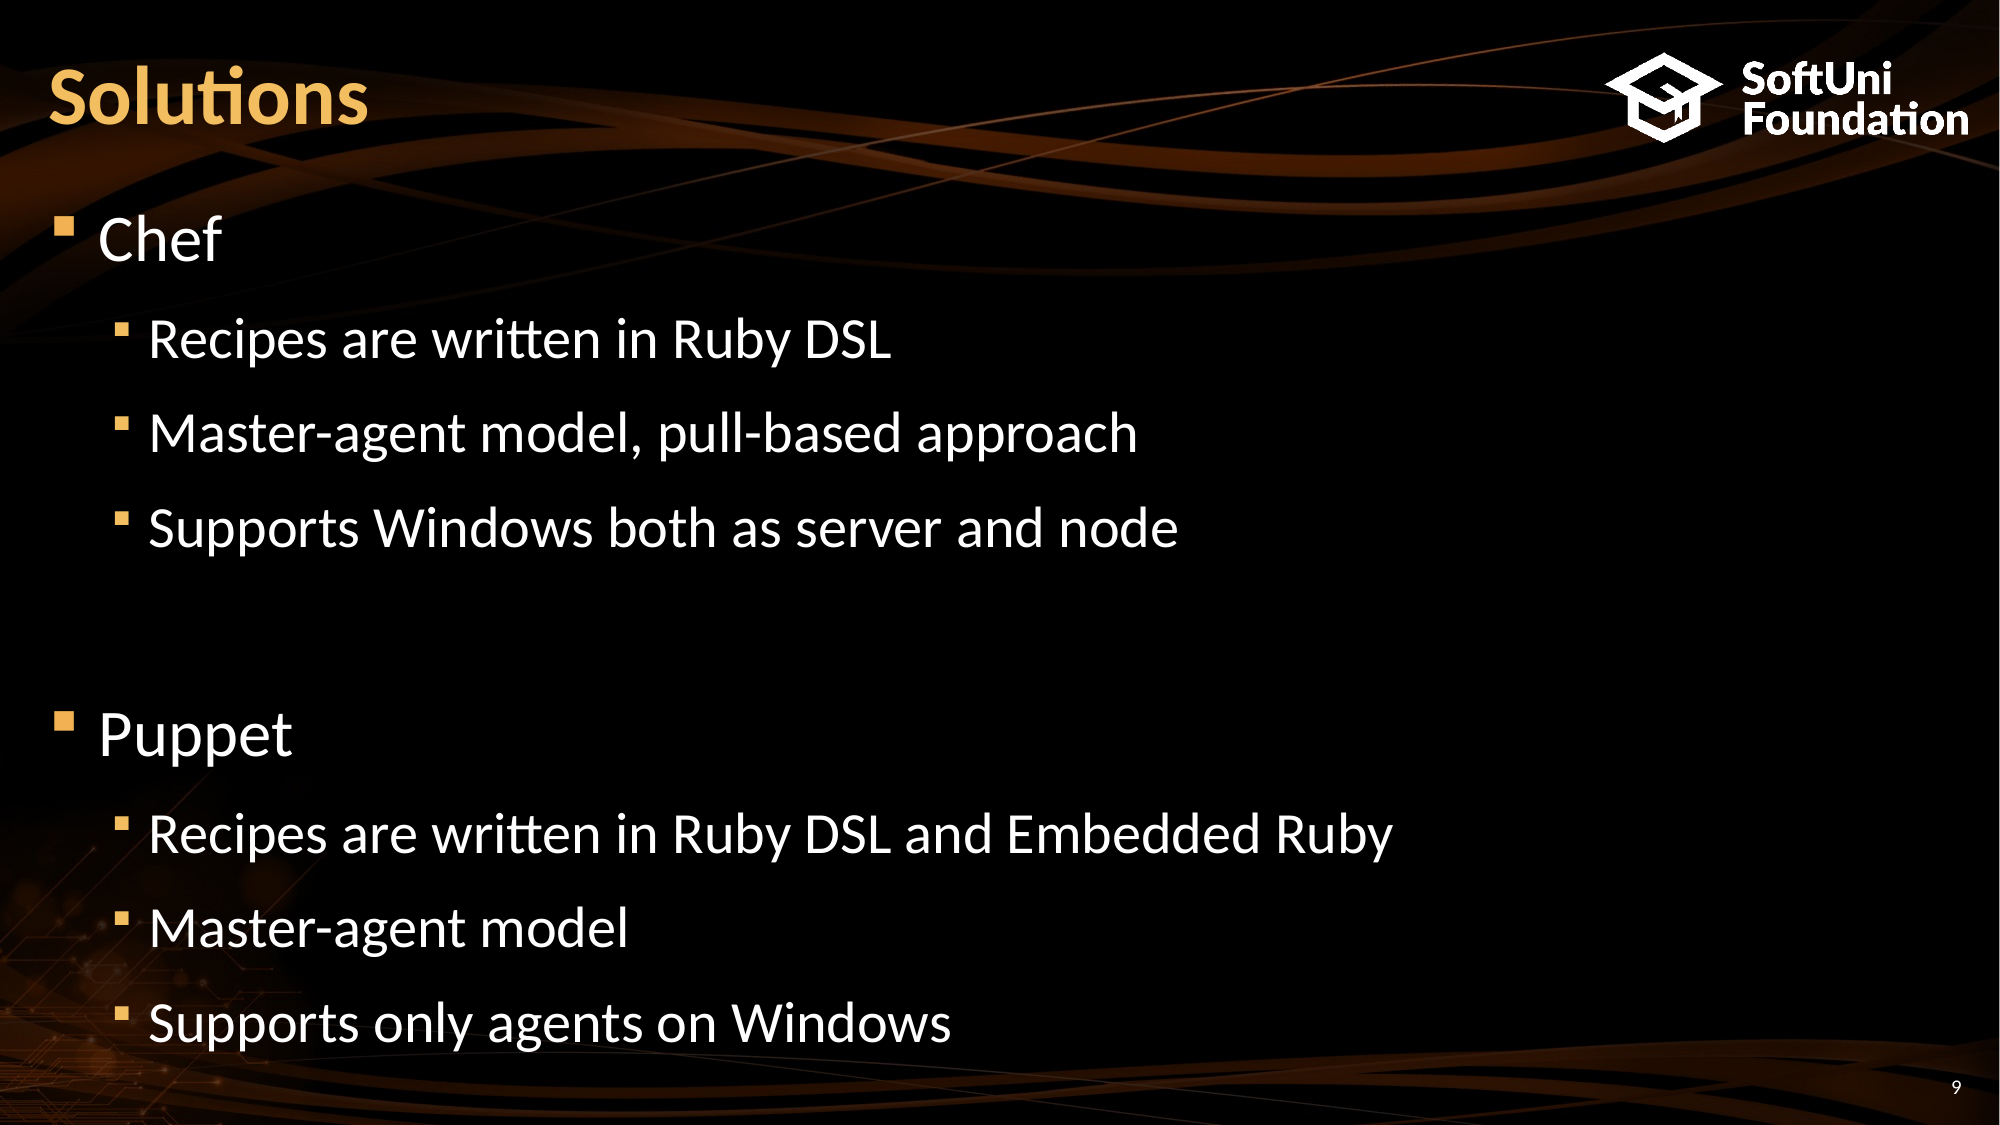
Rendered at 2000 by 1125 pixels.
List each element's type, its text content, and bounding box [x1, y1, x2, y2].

title Solutions [30, 6, 1602, 189]
picture [0, 0, 2000, 1125]
list Chef Recipes are written in Ruby DSL Master-agent model, pull-based approach Supports Windows both as server and node Puppet Recipes are written in Ruby DSL and Embedded Ruby Master-agent model Supports only agents on Windows [31, 188, 1968, 1103]
